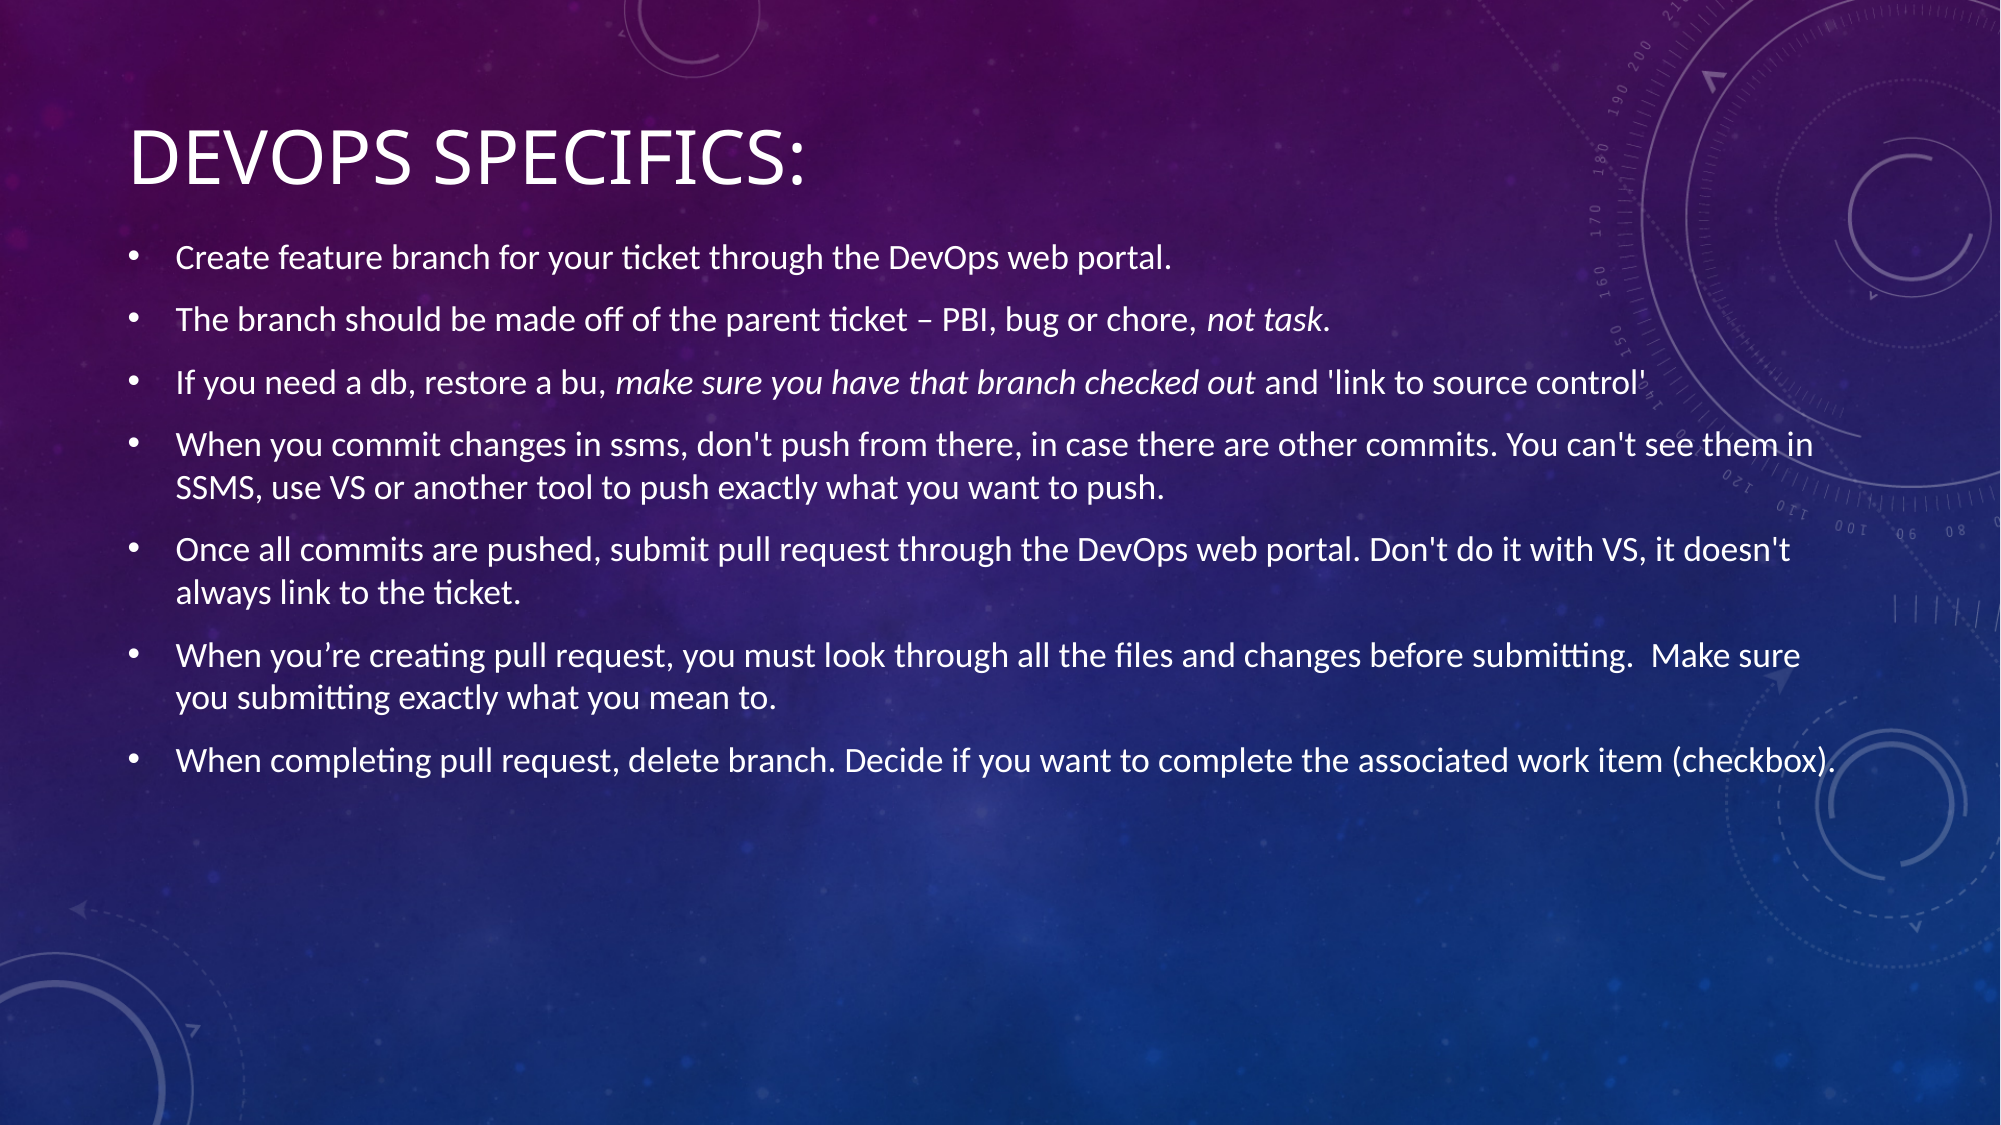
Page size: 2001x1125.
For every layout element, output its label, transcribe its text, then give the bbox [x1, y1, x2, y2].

picture [0, 0, 2001, 1125]
list Create feature branch for your ticket through the DevOps web portal. The branch should be made off of the parent ticket – PBI, bug or chore, not task. If you need a db, restore a bu, make sure you have that branch checked out and 'link to source control' When you commit changes in ssms, don't push from there, in case there are other commits. You can't see them in SSMS, use VS or another tool to push exactly what you want to push. Once all commits are pushed, submit pull request through the DevOps web portal. Don't do it with VS, it doesn't always link to the ticket. When you’re creating pull request, you must look through all the files and changes before submitting. Make sure you submitting exactly what you mean to. When completing pull request, delete branch. Decide if you want to complete the associated work item (checkbox). [112, 226, 1863, 828]
title Devops specifics: [112, 99, 1775, 210]
